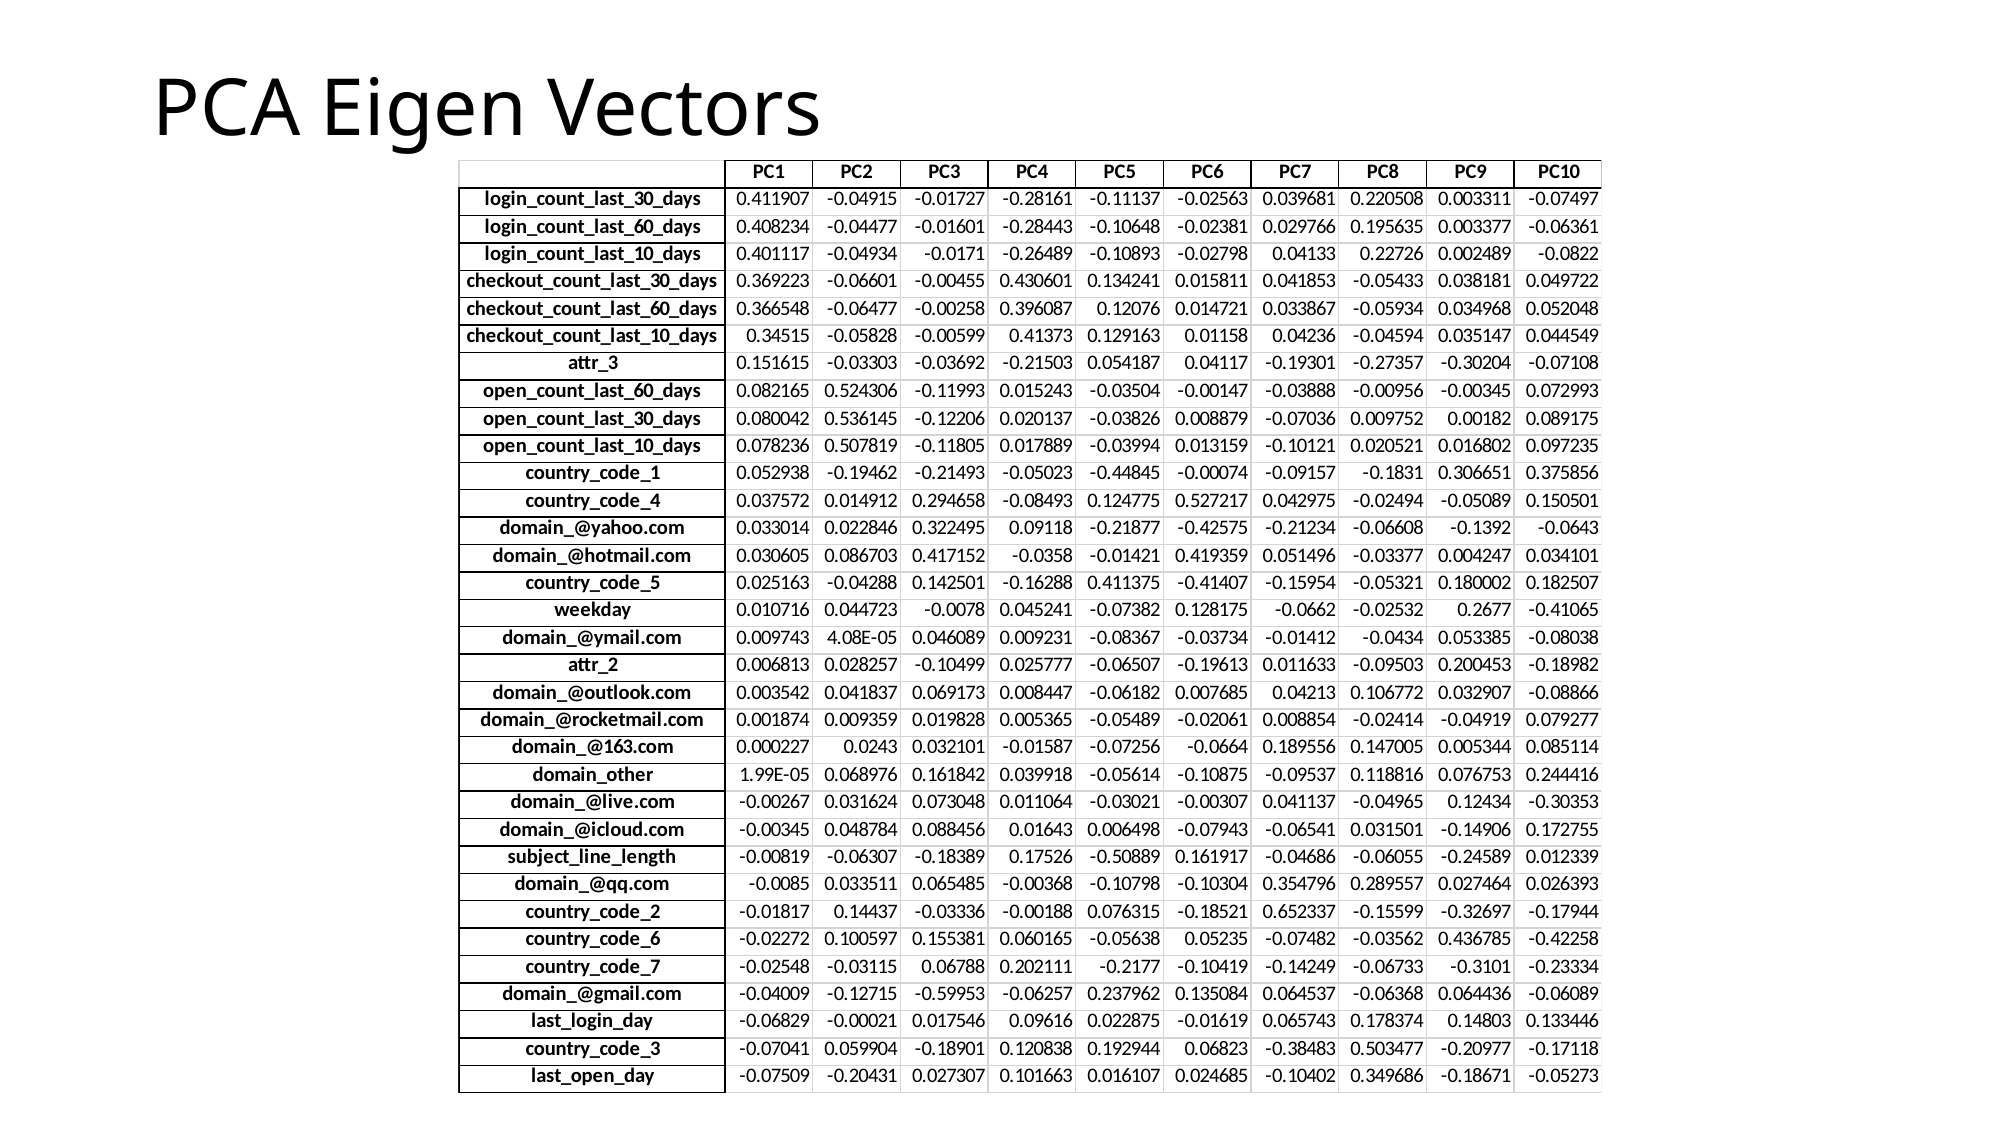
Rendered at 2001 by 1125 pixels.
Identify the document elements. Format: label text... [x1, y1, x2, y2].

picture [458, 160, 1603, 1094]
title PCA Eigen Vectors [137, 59, 1863, 161]
